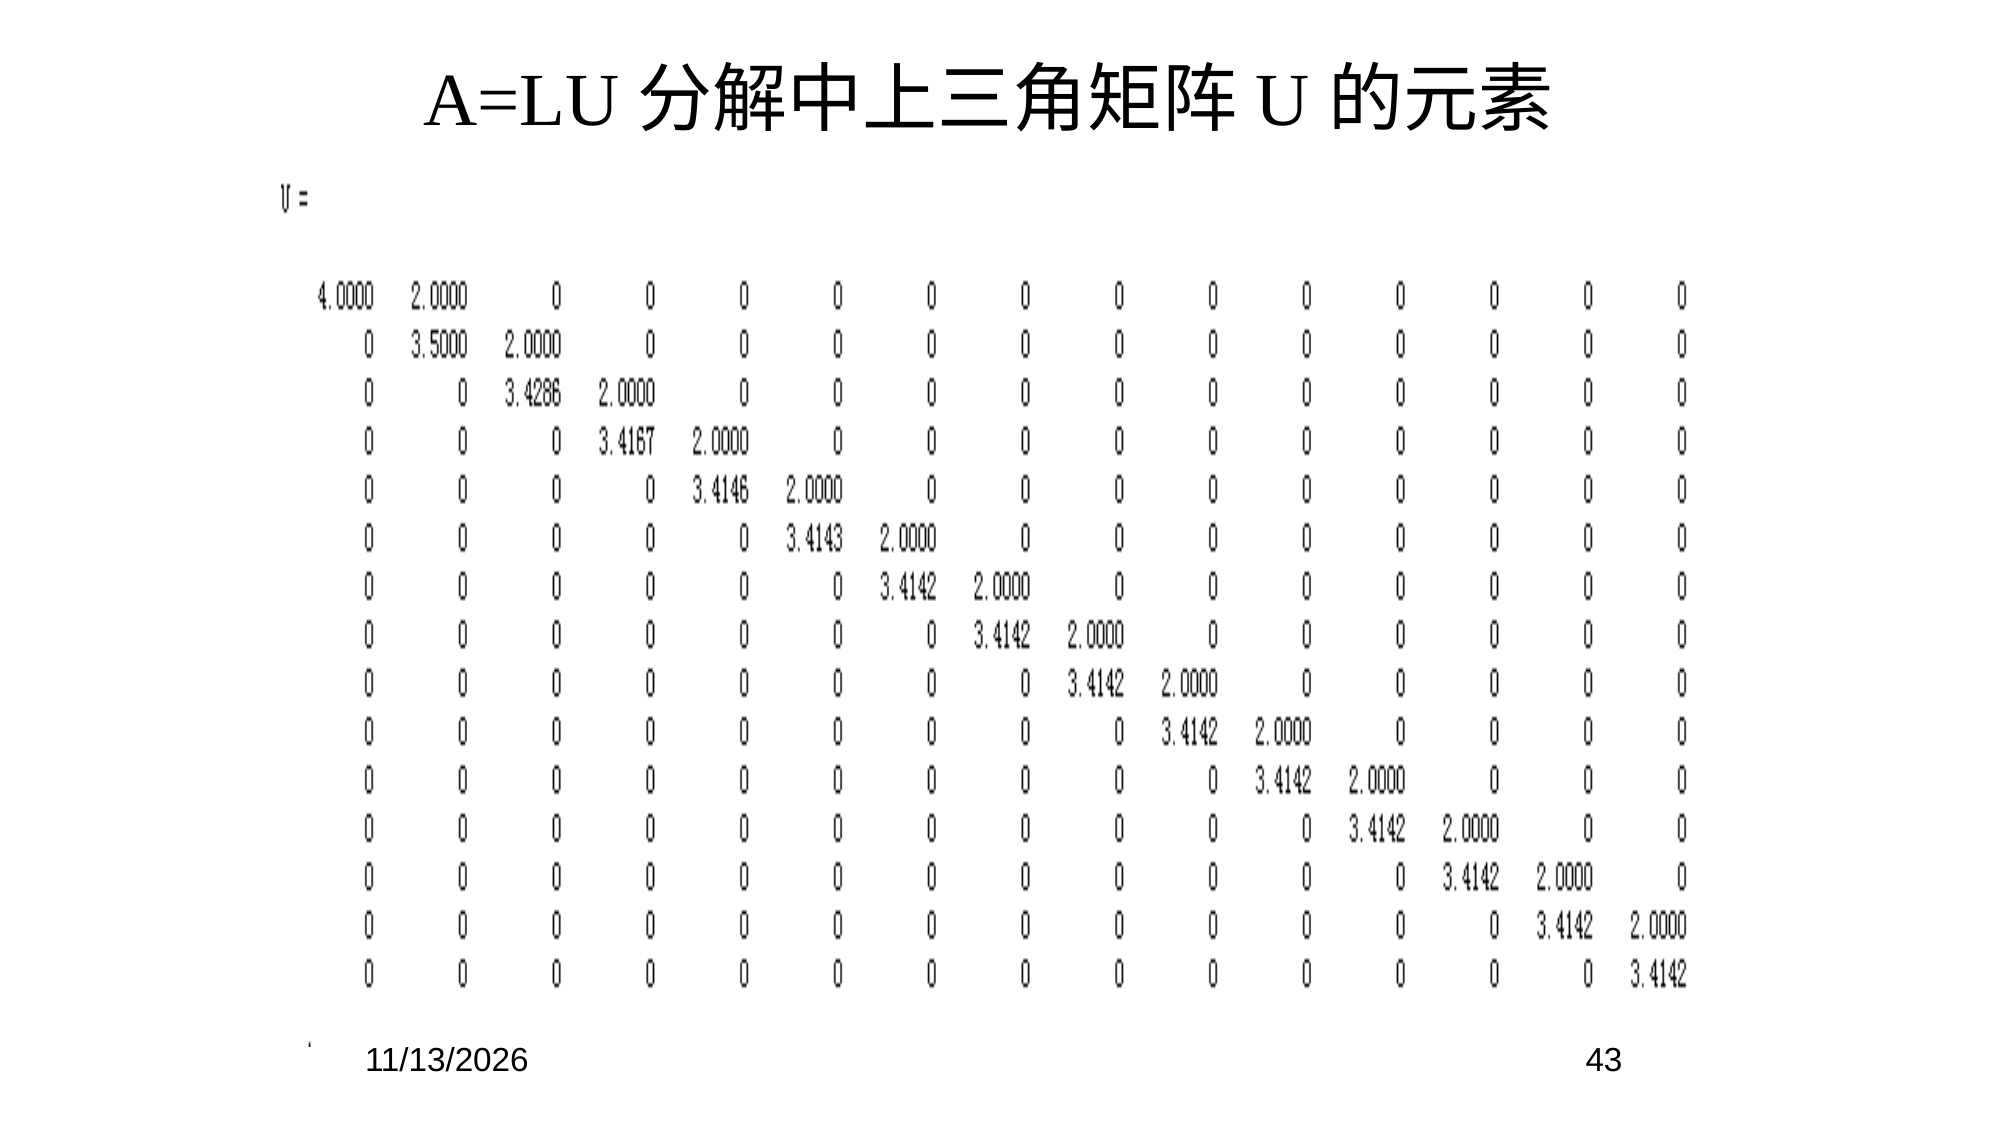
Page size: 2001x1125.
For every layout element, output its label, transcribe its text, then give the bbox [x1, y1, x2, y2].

text_box 2024/5/31 [350, 1048, 563, 1106]
text_box A=LU分解中上三角矩阵U的元素 [397, 42, 1579, 148]
picture [280, 172, 1720, 1048]
text_box 43 [1484, 1048, 1638, 1106]
